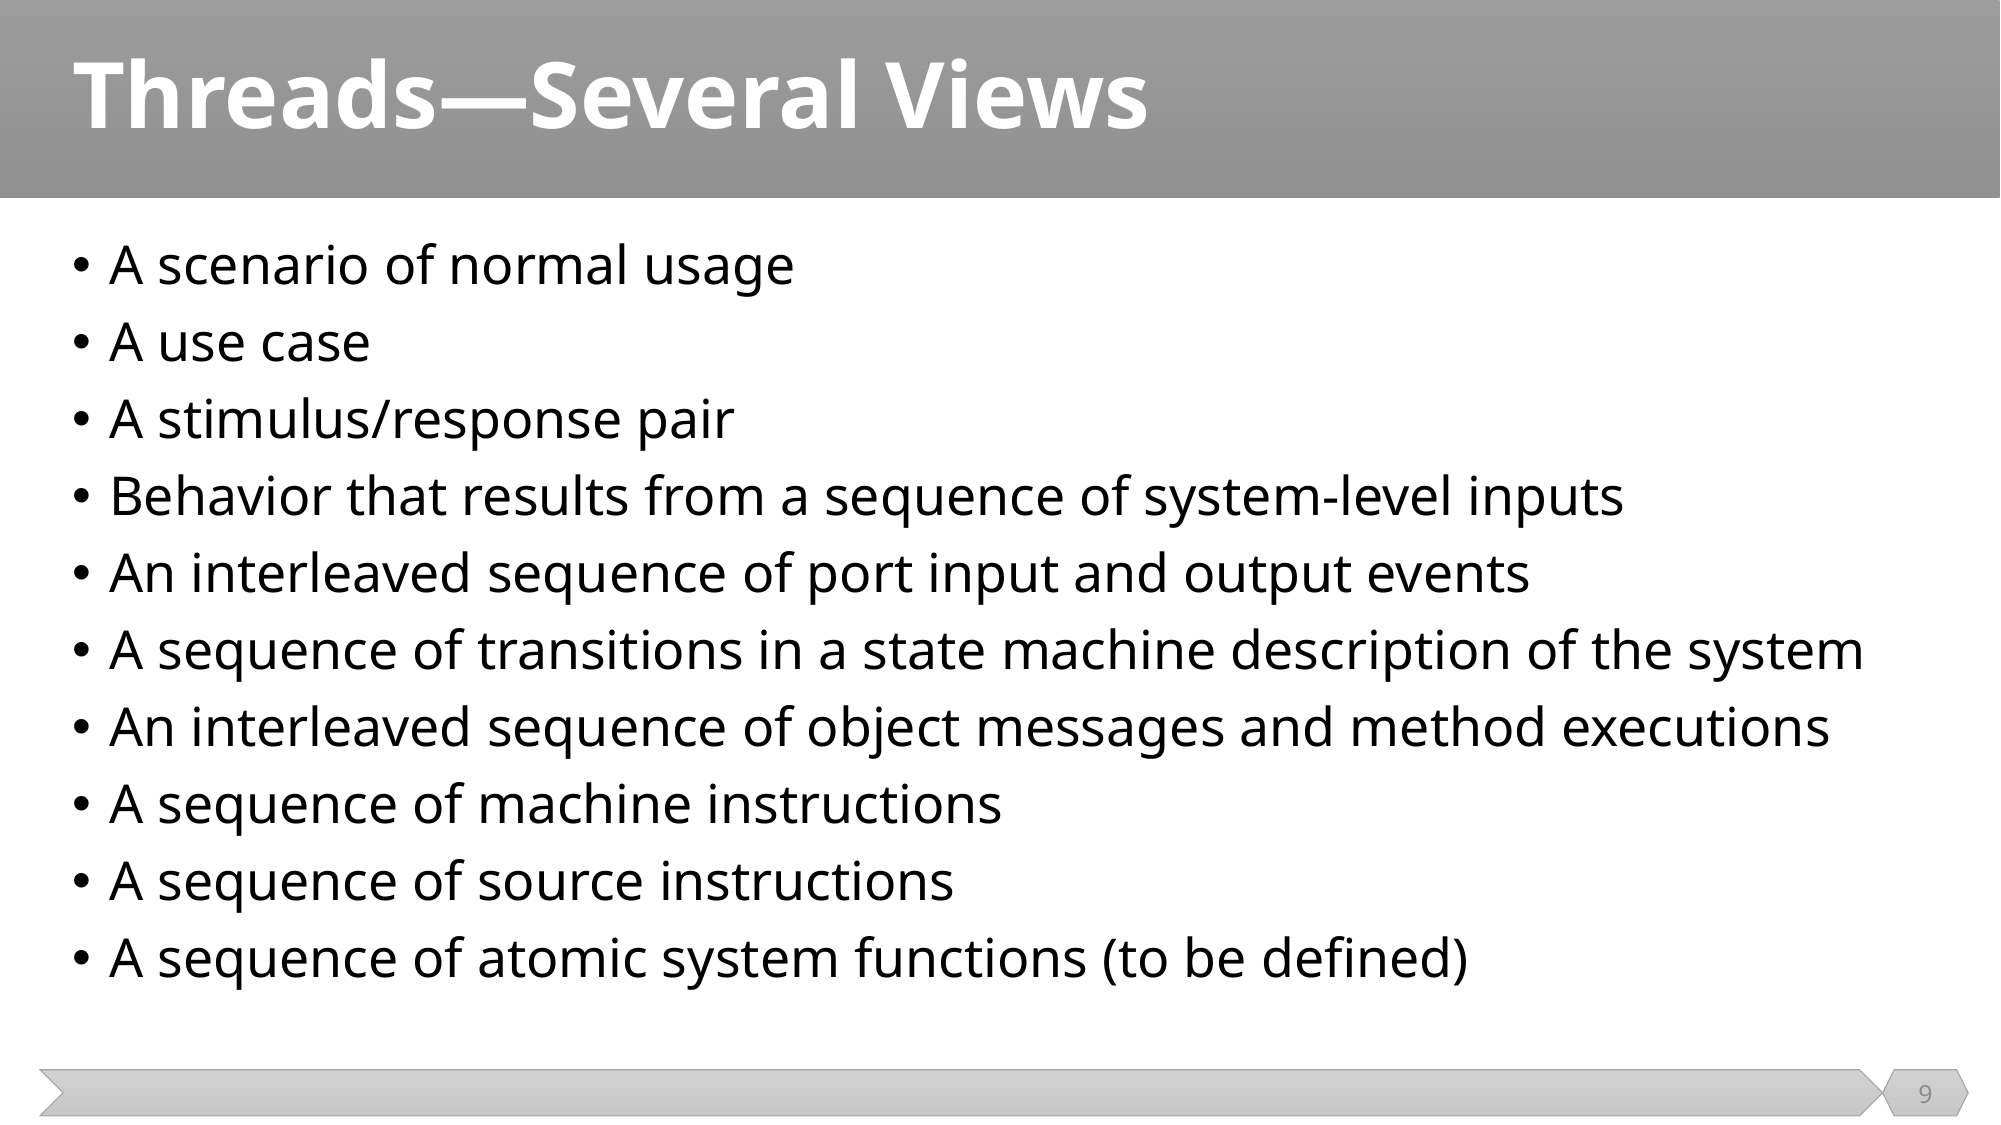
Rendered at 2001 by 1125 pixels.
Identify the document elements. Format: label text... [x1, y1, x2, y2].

list A scenario of normal usage A use case A stimulus/response pair Behavior that results from a sequence of system-level inputs An interleaved sequence of port input and output events A sequence of transitions in a state machine description of the system An interleaved sequence of object messages and method executions A sequence of machine instructions A sequence of source instructions A sequence of atomic system functions (to be defined) [56, 230, 1969, 1010]
title Threads—Several Views [56, 0, 1969, 199]
slide_number 9 [1882, 1065, 1969, 1125]
